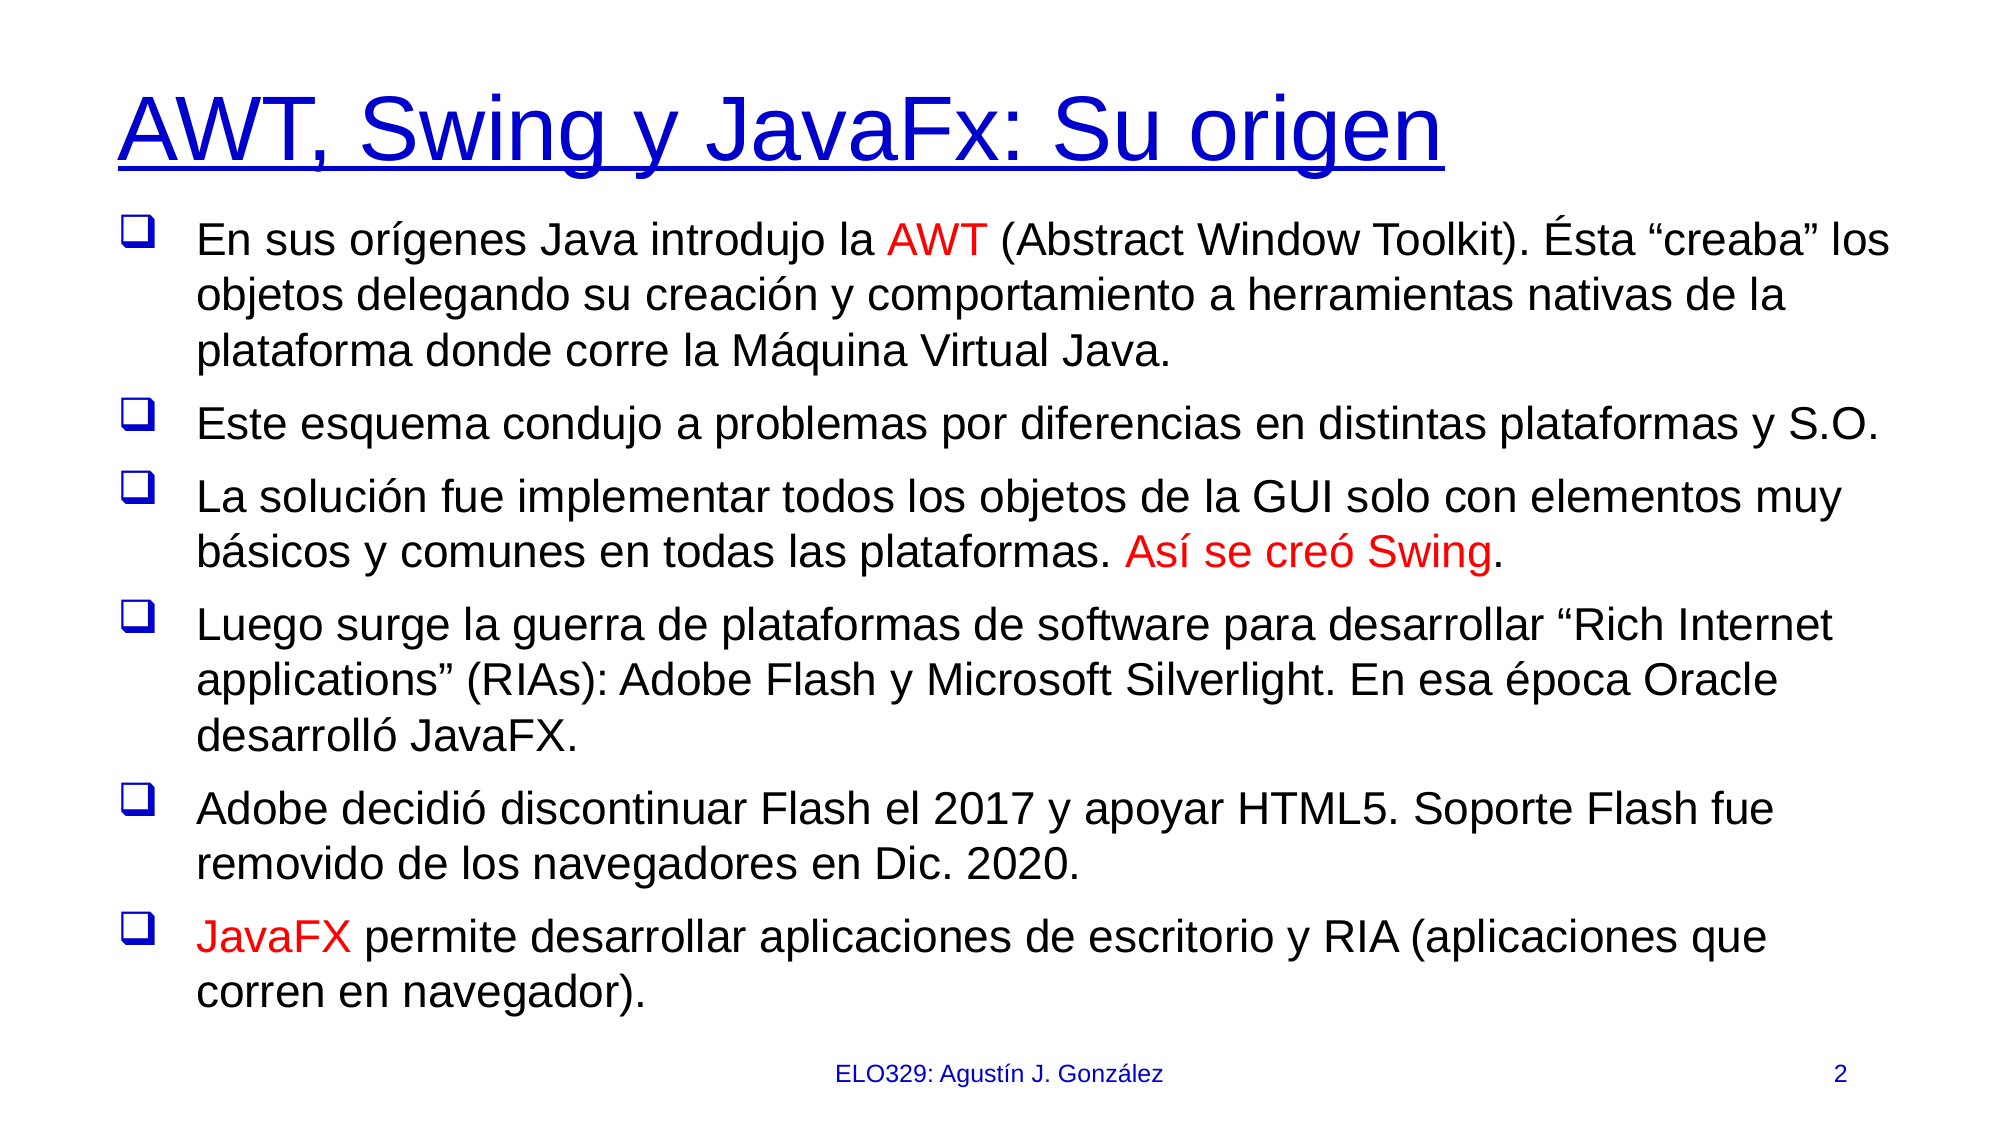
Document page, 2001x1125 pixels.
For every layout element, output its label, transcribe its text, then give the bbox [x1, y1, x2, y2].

list En sus orígenes Java introdujo la AWT (Abstract Window Toolkit). Ésta “creaba” los objetos delegando su creación y comportamiento a herramientas nativas de la plataforma donde corre la Máquina Virtual Java. Este esquema condujo a problemas por diferencias en distintas plataformas y S.O. La solución fue implementar todos los objetos de la GUI solo con elementos muy básicos y comunes en todas las plataformas. Así se creó Swing. ‏ Luego surge la guerra de plataformas de software para desarrollar “Rich Internet applications” (RIAs): Adobe Flash y Microsoft Silverlight. En esa época Oracle desarrolló JavaFX. Adobe decidió discontinuar Flash el 2017 y apoyar HTML5. Soporte Flash fue removido de los navegadores en Dic. 2020. JavaFX permite desarrollar aplicaciones de escritorio y RIA (aplicaciones que corren en navegador). [102, 202, 1914, 1043]
title AWT, Swing y JavaFx: Su origen [102, 59, 1914, 202]
slide_number 2 [1412, 1042, 1863, 1103]
footer ELO329: Agustín J. González [662, 1042, 1338, 1103]
